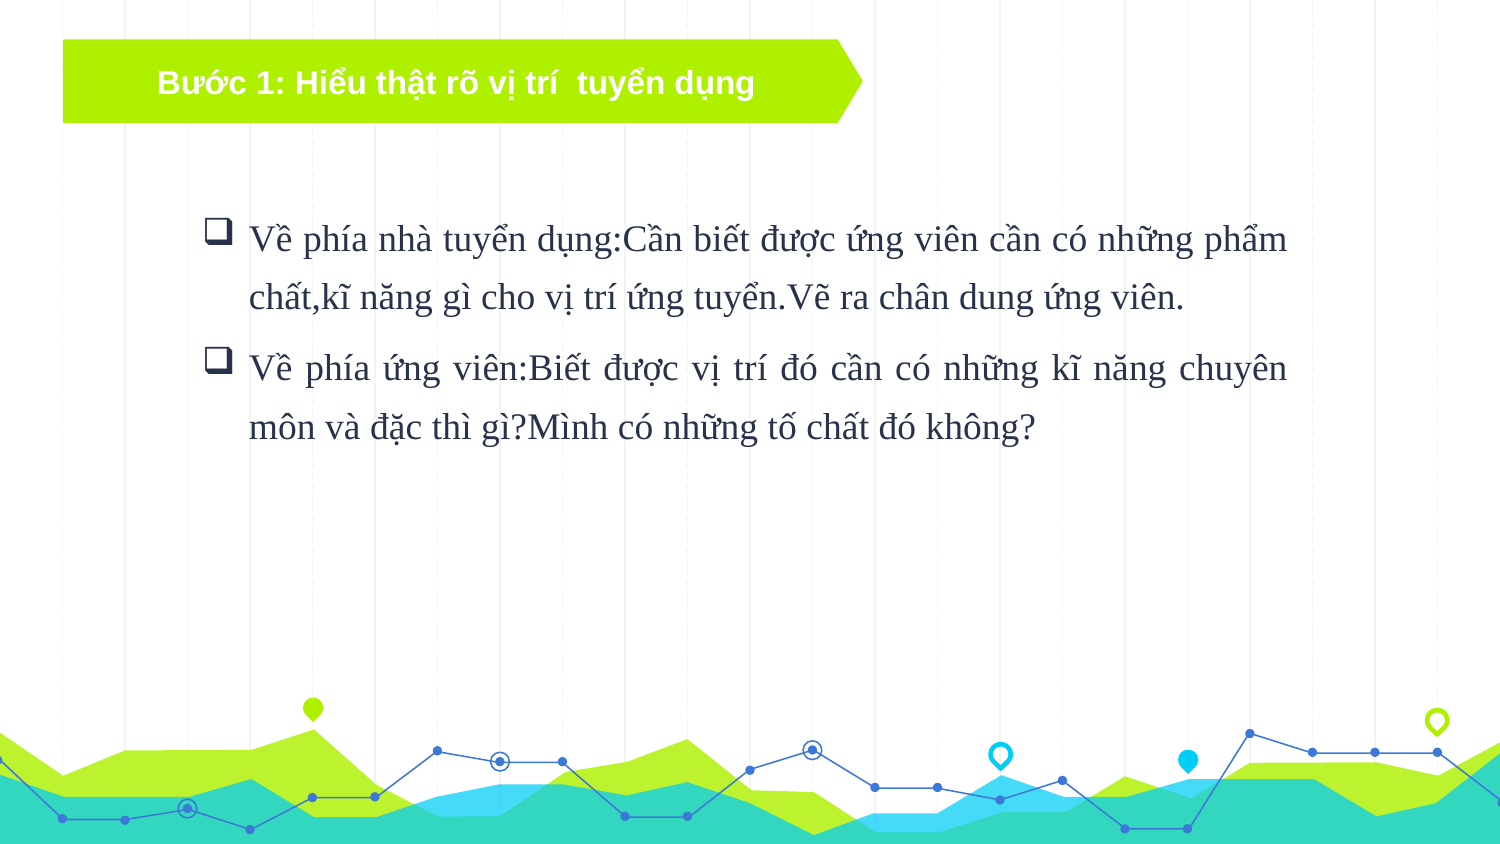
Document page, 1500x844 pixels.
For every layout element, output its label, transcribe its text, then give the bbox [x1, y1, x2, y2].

text_box Bước 1: Hiểu thật rõ vị trí tuyển dụng [63, 39, 863, 124]
subtitle Về phía nhà tuyển dụng:Cần biết được ứng viên cần có những phẩm chất,kĩ năng gì cho vị trí ứng tuyển.Vẽ ra chân dung ứng viên. Về phía ứng viên:Biết được vị trí đó cần có những kĩ năng chuyên môn và đặc thì gì?Mình có những tố chất đó không? [187, 185, 1303, 702]
